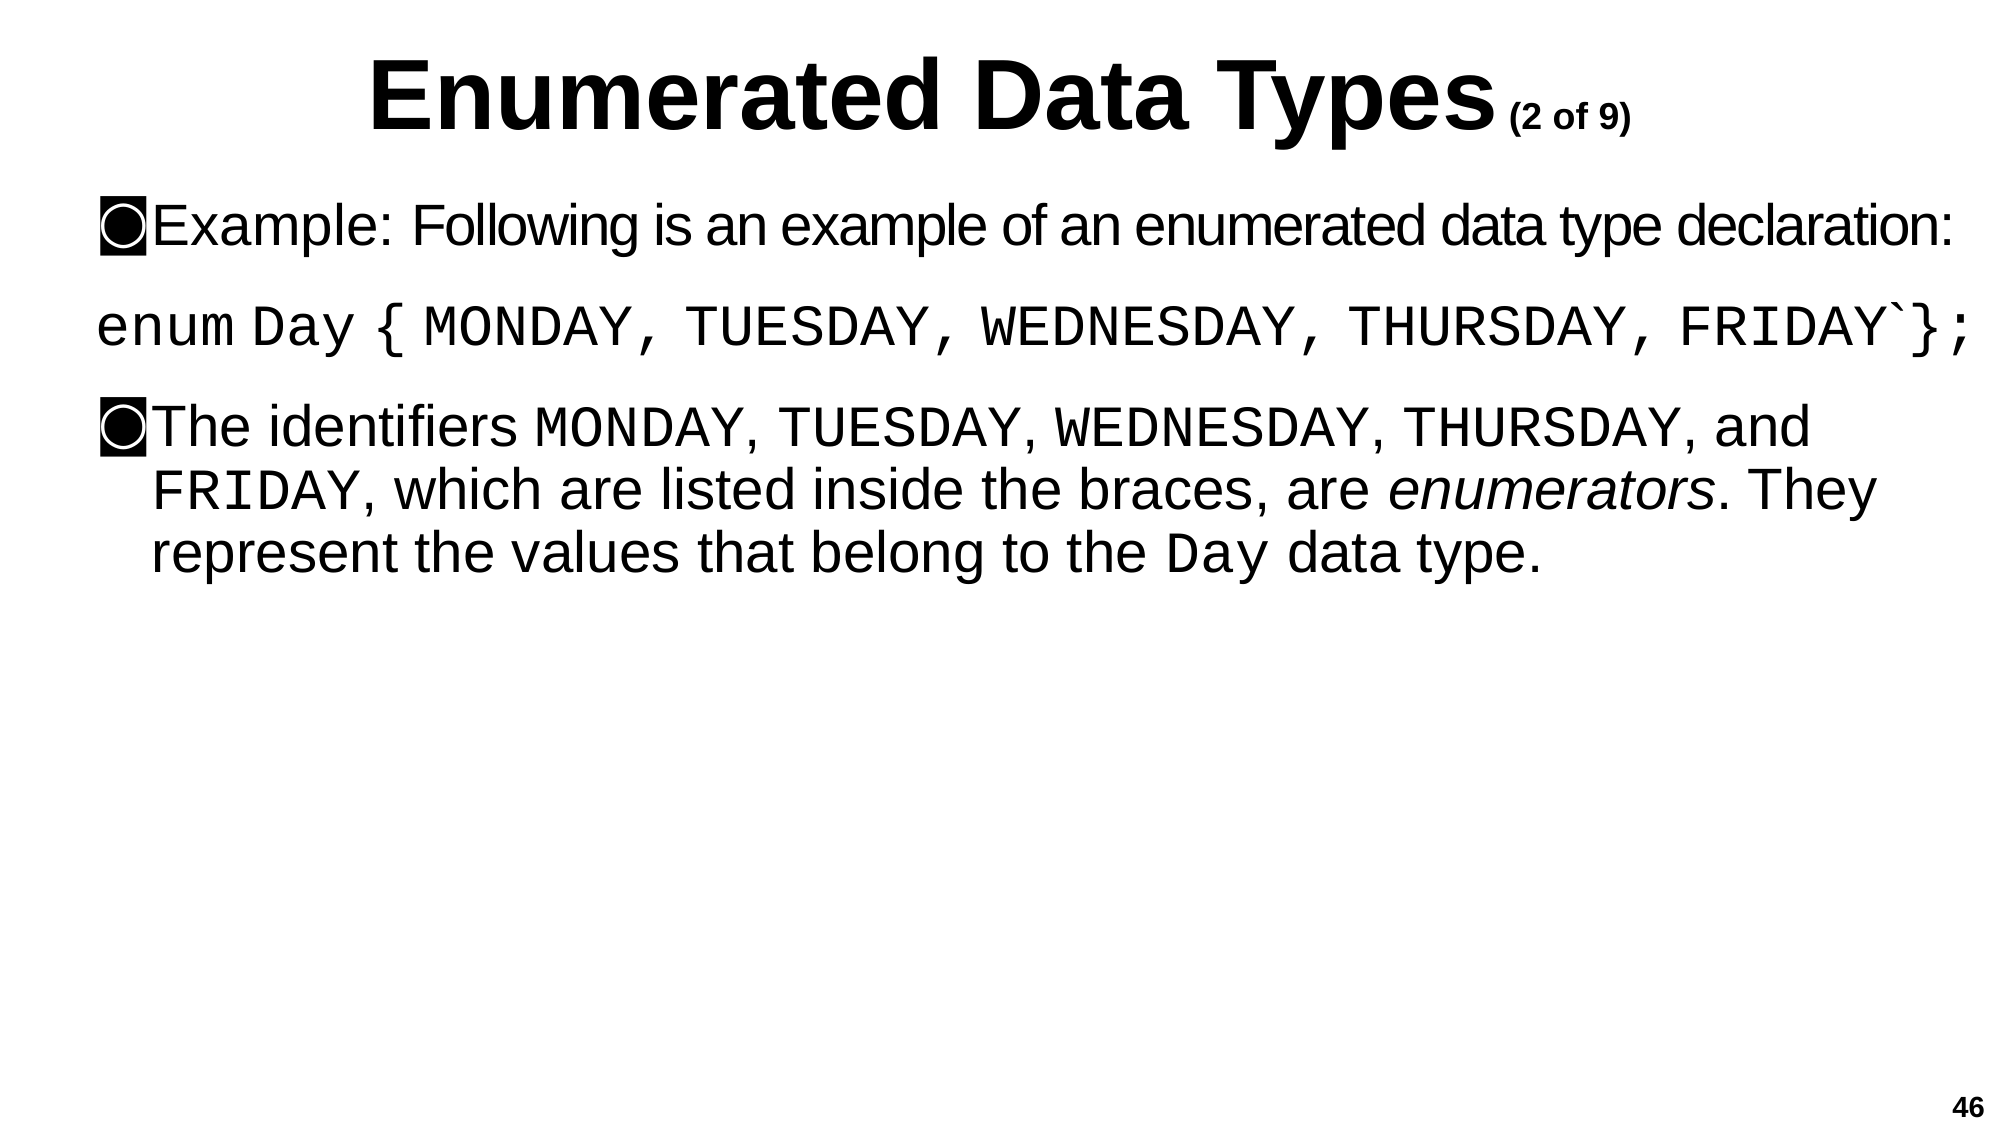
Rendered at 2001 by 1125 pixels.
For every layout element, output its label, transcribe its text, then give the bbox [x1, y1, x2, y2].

list Example: Following is an example of an enumerated data type declaration: enum Day { MONDAY, TUESDAY, WEDNESDAY, THURSDAY, FRIDAY`}; The identifiers MONDAY, TUESDAY, WEDNESDAY, THURSDAY, and FRIDAY, which are listed inside the braces, are enumerators. They represent the values that belong to the Day data type. [80, 187, 2000, 1088]
slide_number 46 [1909, 1087, 2000, 1125]
title Enumerated Data Types (2 of 9) [0, 0, 2000, 180]
